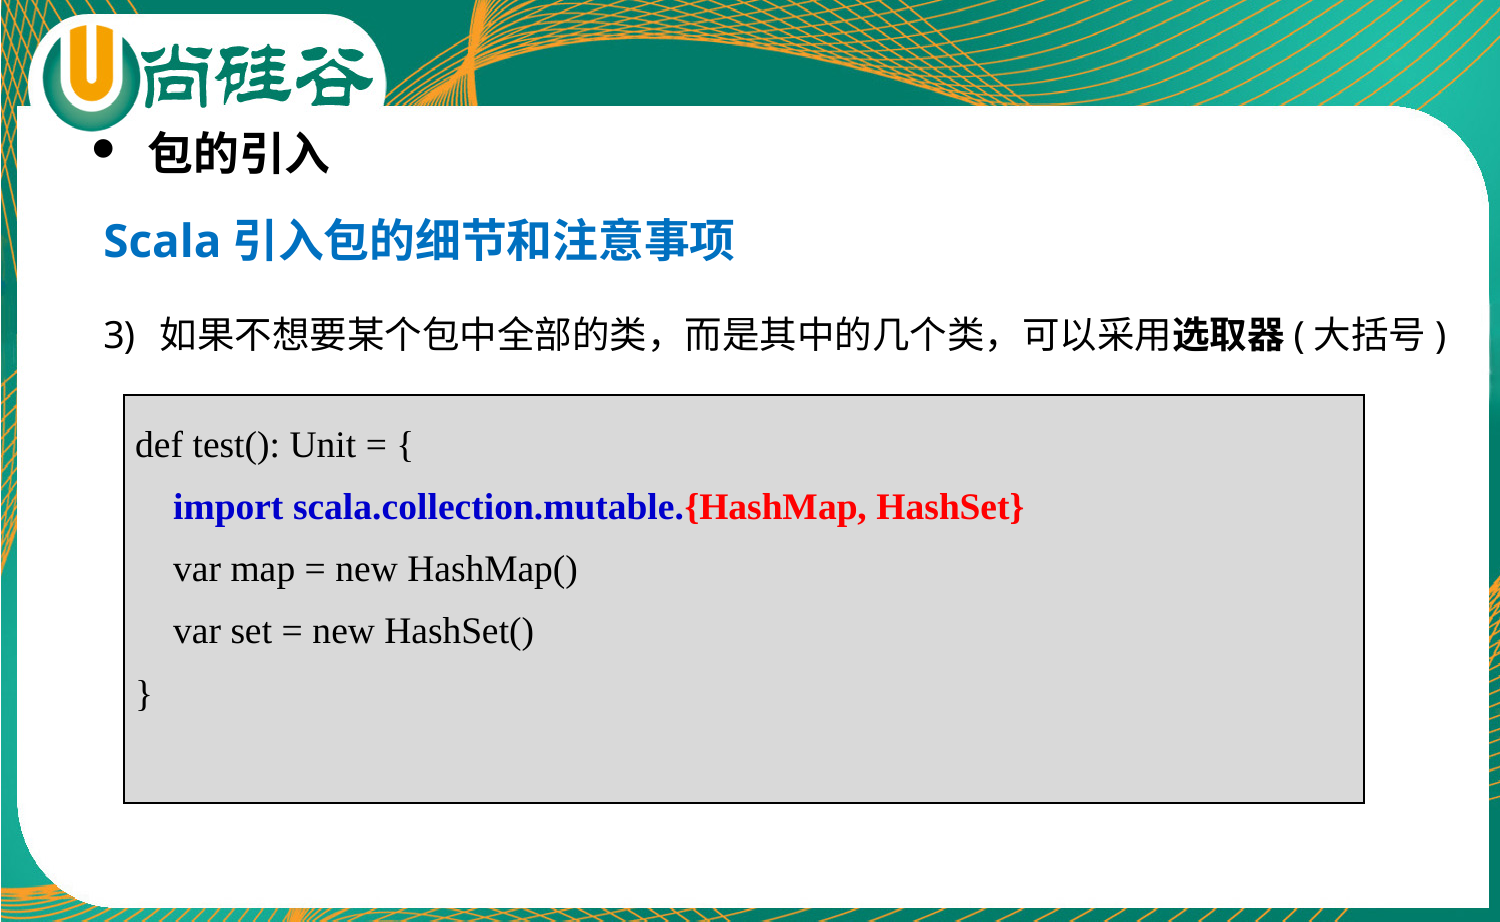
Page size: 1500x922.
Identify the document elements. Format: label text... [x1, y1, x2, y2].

picture [0, 0, 1500, 922]
text_box 包的引入 [76, 123, 1270, 188]
text_box Scala引入包的细节和注意事项 如果不想要某个包中全部的类，而是其中的几个类，可以采用选取器(大括号) [88, 204, 1471, 589]
table_header def test(): Unit = { import scala.collection.mutable.{HashMap, HashSet} var map = new HashMap() var set = new HashSet() } [125, 396, 1363, 802]
